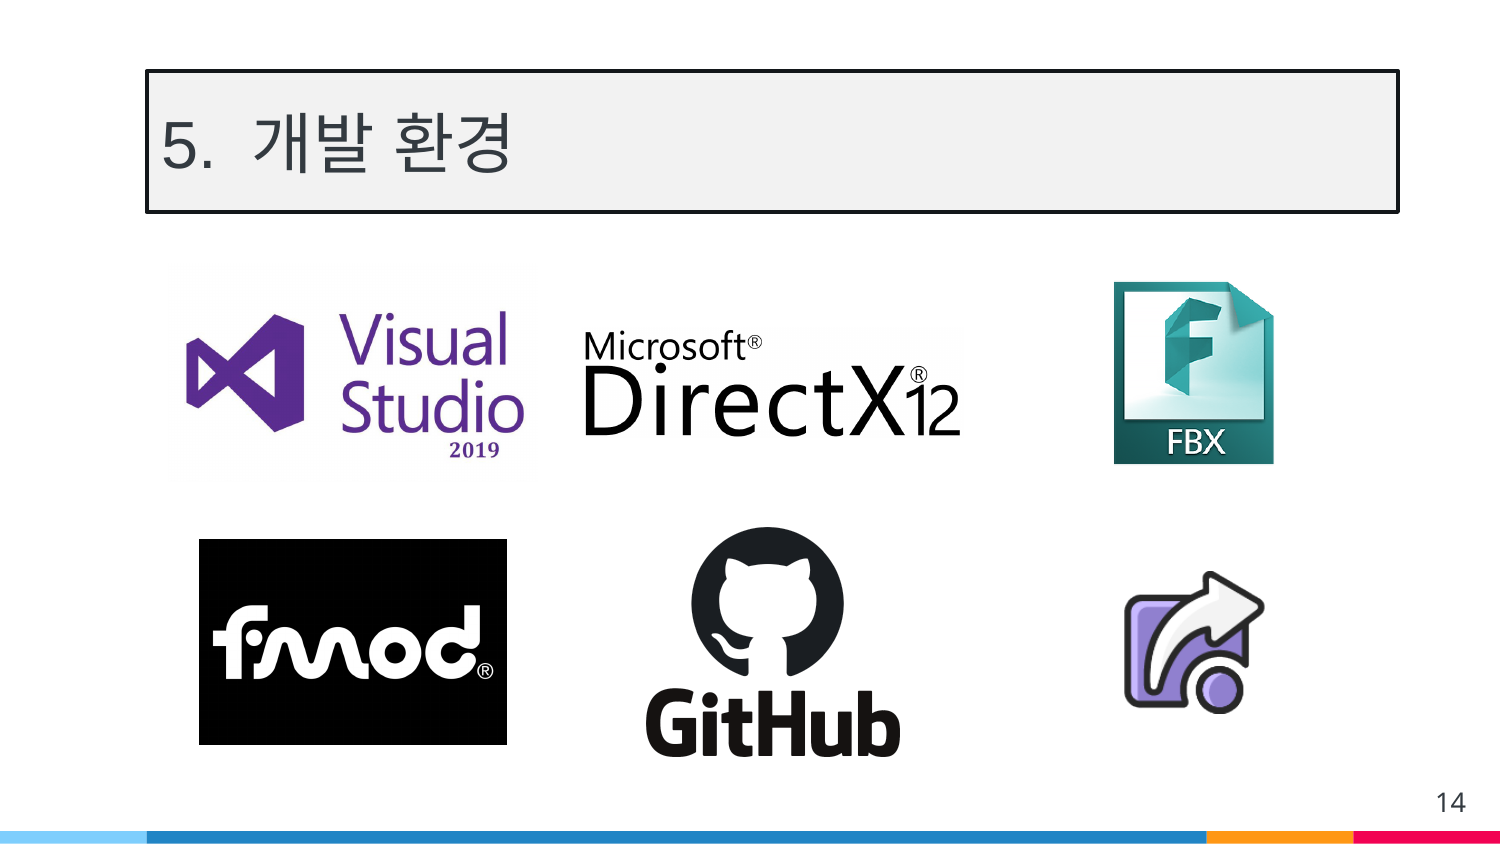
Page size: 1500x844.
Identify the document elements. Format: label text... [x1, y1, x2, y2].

slide_number 15 [1391, 770, 1482, 822]
picture [645, 527, 900, 758]
picture [581, 327, 965, 438]
picture [1122, 571, 1266, 714]
picture [1066, 271, 1322, 476]
title 5. 개발 환경 [145, 69, 1400, 214]
picture [198, 539, 508, 746]
picture [167, 263, 539, 482]
